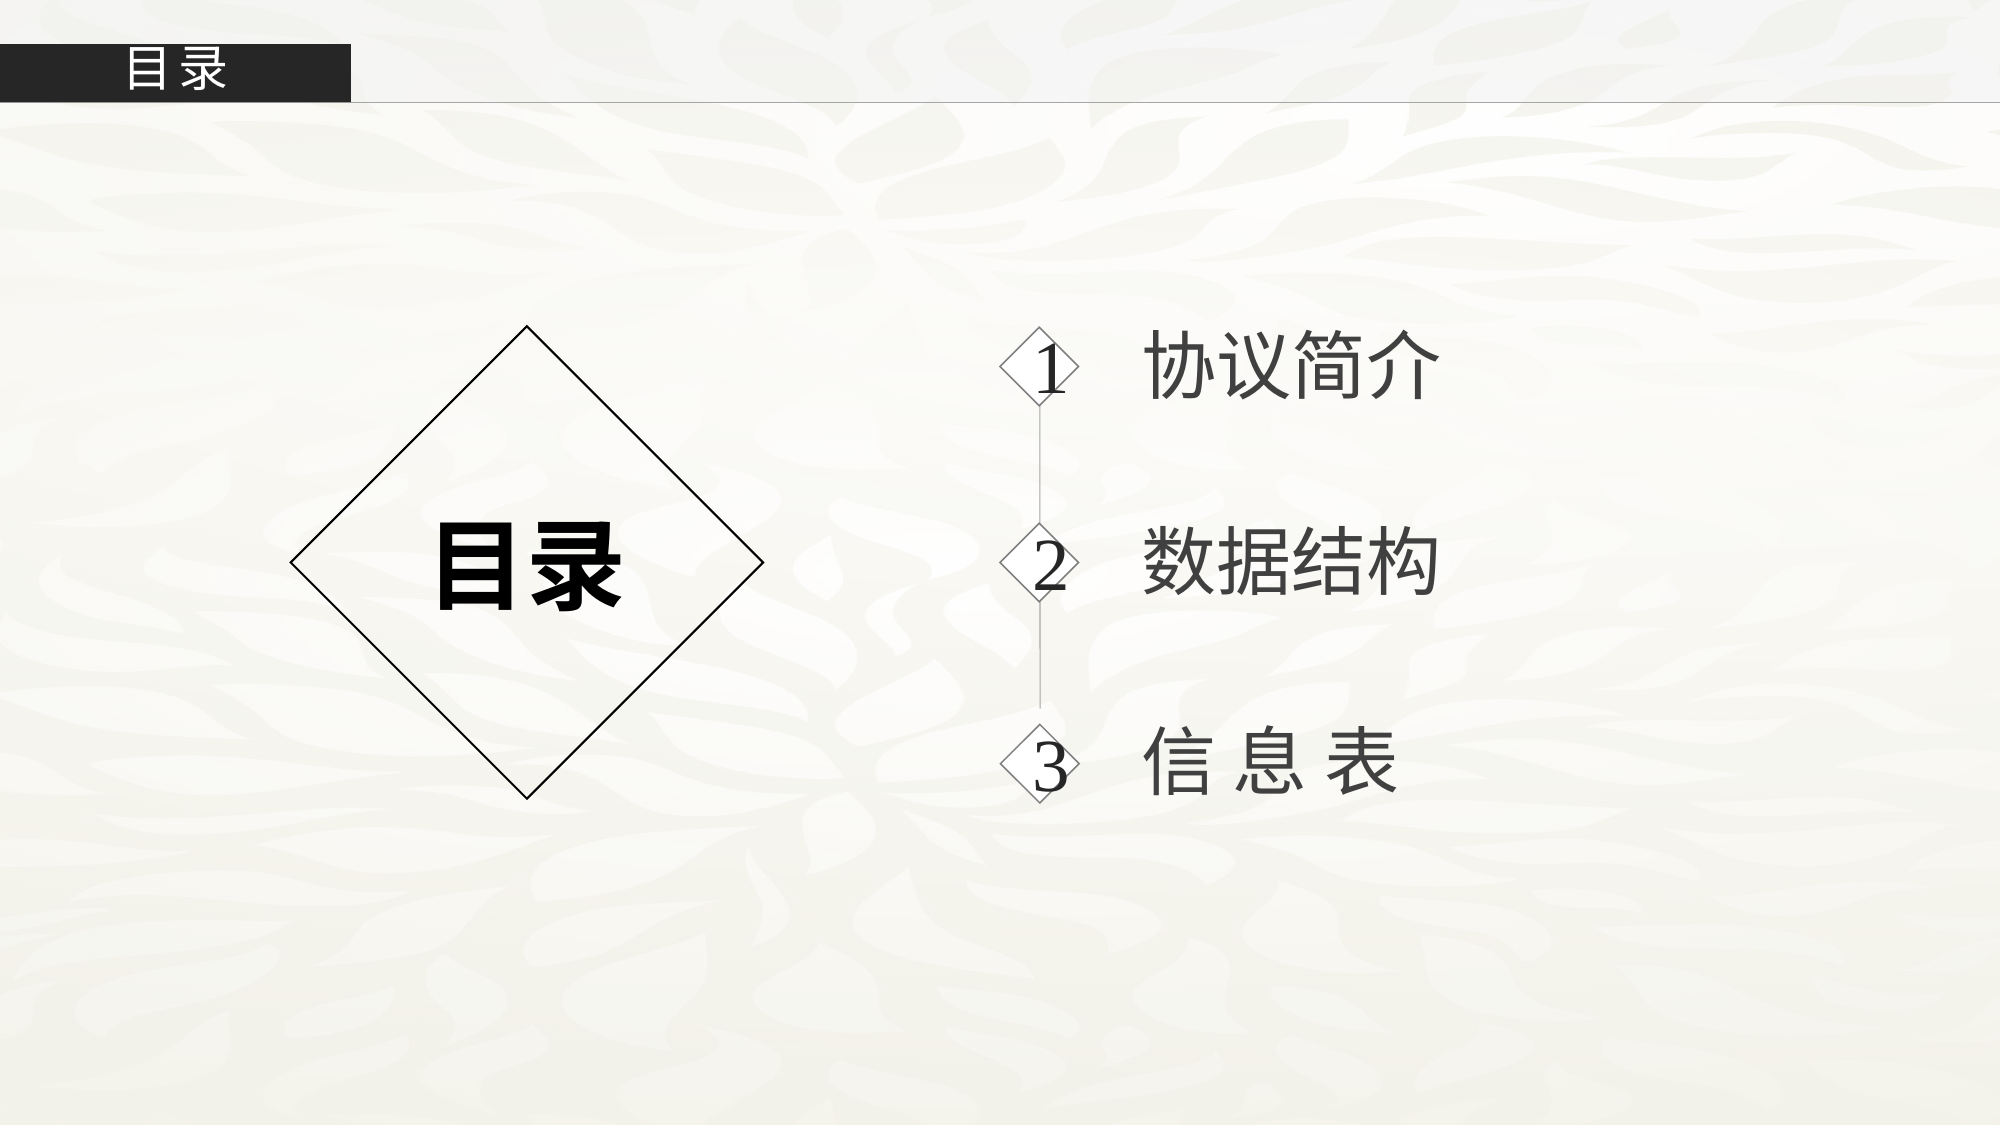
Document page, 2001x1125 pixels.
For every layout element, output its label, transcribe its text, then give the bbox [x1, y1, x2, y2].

text_box 目录 [289, 324, 765, 801]
text_box 目录 [0, 29, 352, 105]
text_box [999, 310, 1505, 815]
